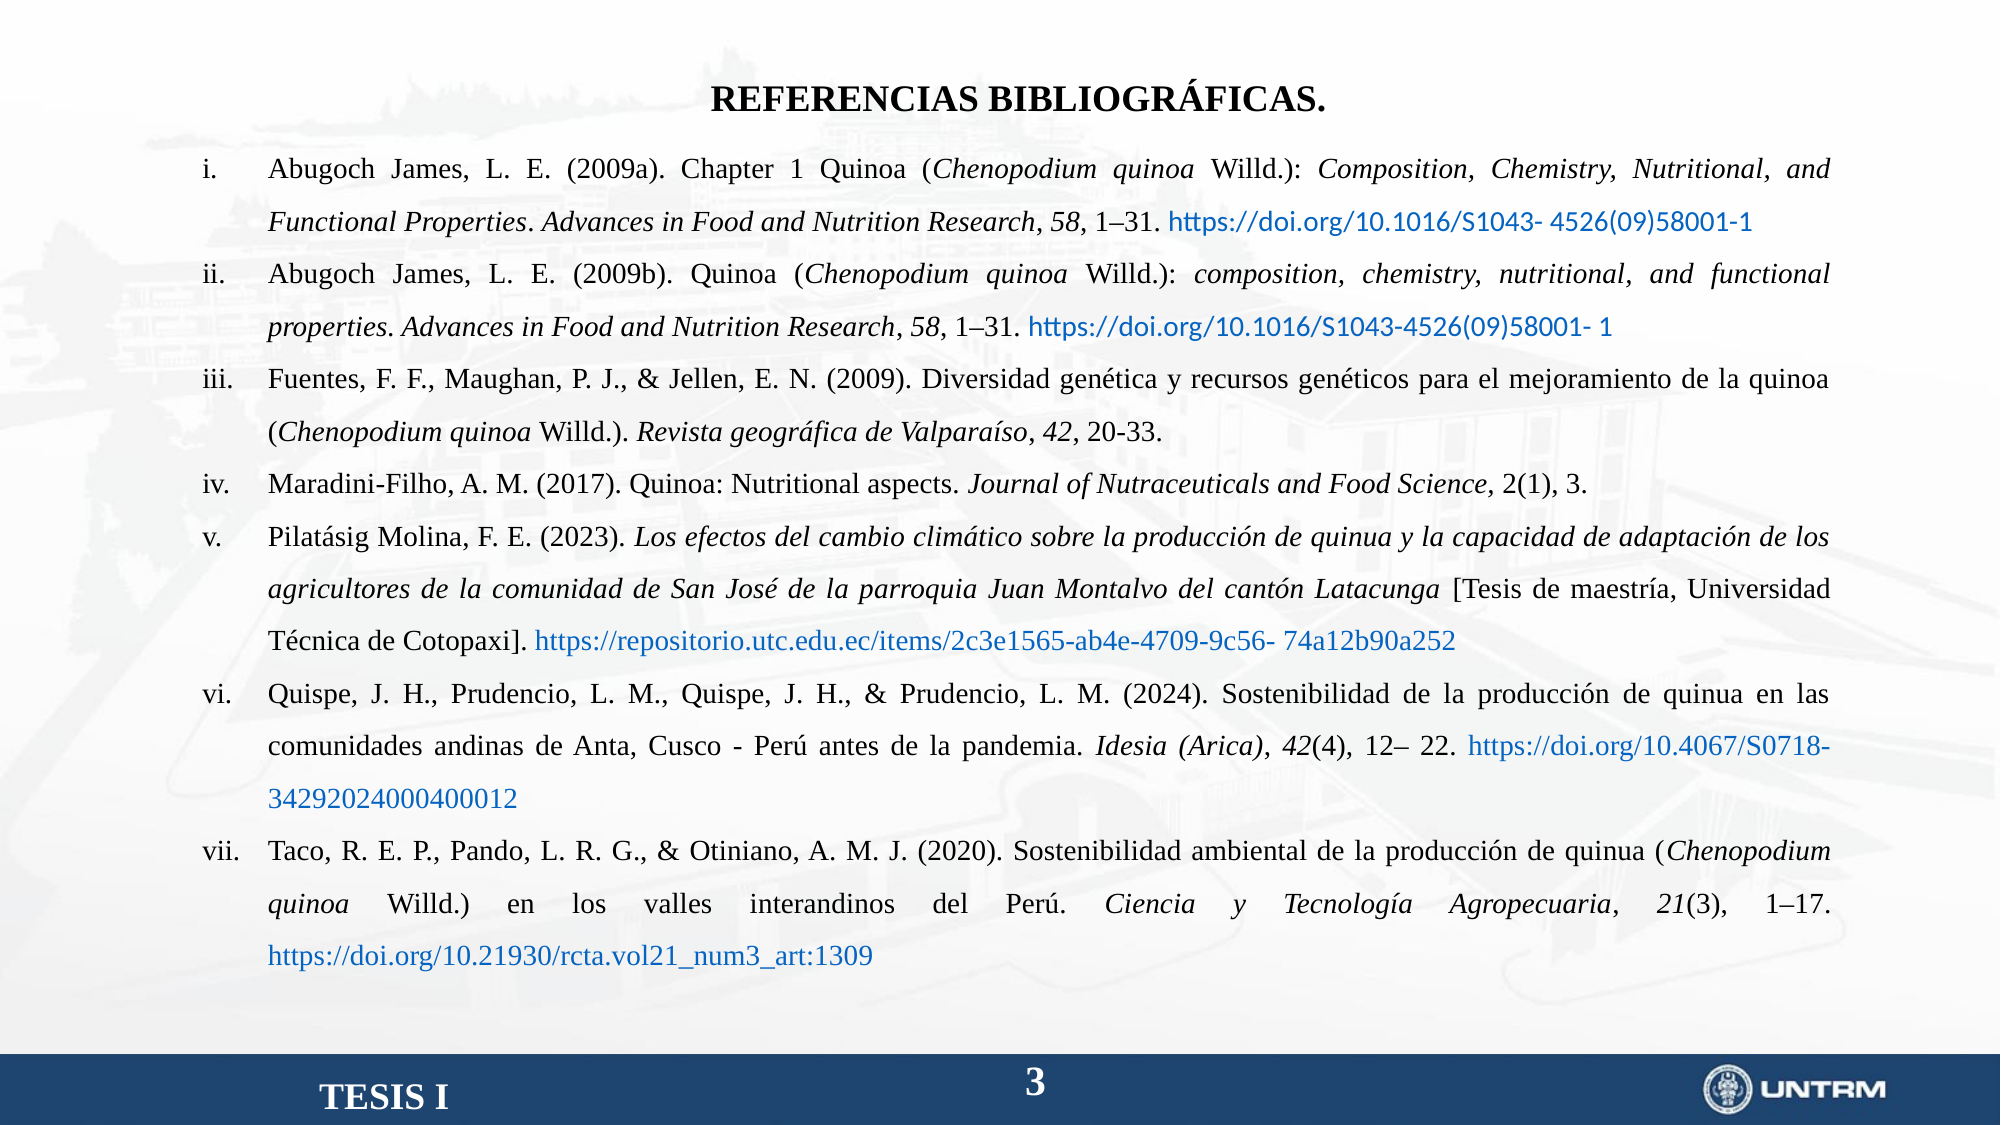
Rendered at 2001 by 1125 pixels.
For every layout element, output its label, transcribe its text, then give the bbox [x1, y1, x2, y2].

slide_number 3 [1018, 1056, 1053, 1125]
text_box REFERENCIAS BIBLIOGRÁFICAS. [695, 66, 1342, 127]
text_box Abugoch James, L. E. (2009a). Chapter 1 Quinoa (Chenopodium quinoa Willd.): Composition, Chemistry, Nutritional, and Functional Properties. Advances in Food and Nutrition Research, 58, 1–31. https://doi.org/10.1016/S1043- 4526(09)58001-1 Abugoch James, L. E. (2009b). Quinoa (Chenopodium quinoa Willd.): composition, chemistry, nutritional, and functional properties. Advances in Food and Nutrition Research, 58, 1–31. https://doi.org/10.1016/S1043-4526(09)58001- 1 Fuentes, F. F., Maughan, P. J., & Jellen, E. N. (2009). Diversidad genética y recursos genéticos para el mejoramiento de la quinoa (Chenopodium quinoa Willd.). Revista geográfica de Valparaíso, 42, 20-33. Maradini-Filho, A. M. (2017). Quinoa: Nutritional aspects. Journal of Nutraceuticals and Food Science, 2(1), 3. Pilatásig Molina, F. E. (2023). Los efectos del cambio climático sobre la producción de quinua y la capacidad de adaptación de los agricultores de la comunidad de San José de la parroquia Juan Montalvo del cantón Latacunga [Tesis de maestría, Universidad Técnica de Cotopaxi]. https://repositorio.utc.edu.ec/items/2c3e1565-ab4e-4709-9c56- 74a12b90a252 Quispe, J. H., Prudencio, L. M., Quispe, J. H., & Prudencio, L. M. (2024). Sostenibilidad de la producción de quinua en las comunidades andinas de Anta, Cusco - Perú antes de la pandemia. Idesia (Arica), 42(4), 12– 22. https://doi.org/10.4067/S0718-34292024000400012 Taco, R. E. P., Pando, L. R. G., & Otiniano, A. M. J. (2020). Sostenibilidad ambiental de la producción de quinua (Chenopodium quinoa Willd.) en los valles interandinos del Perú. Ciencia y Tecnología Agropecuaria, 21(3), 1–17. https://doi.org/10.21930/rcta.vol21_num3_art:1309 [187, 124, 1847, 1047]
picture [0, 0, 2000, 1125]
text_box TESIS I [0, 1053, 771, 1117]
